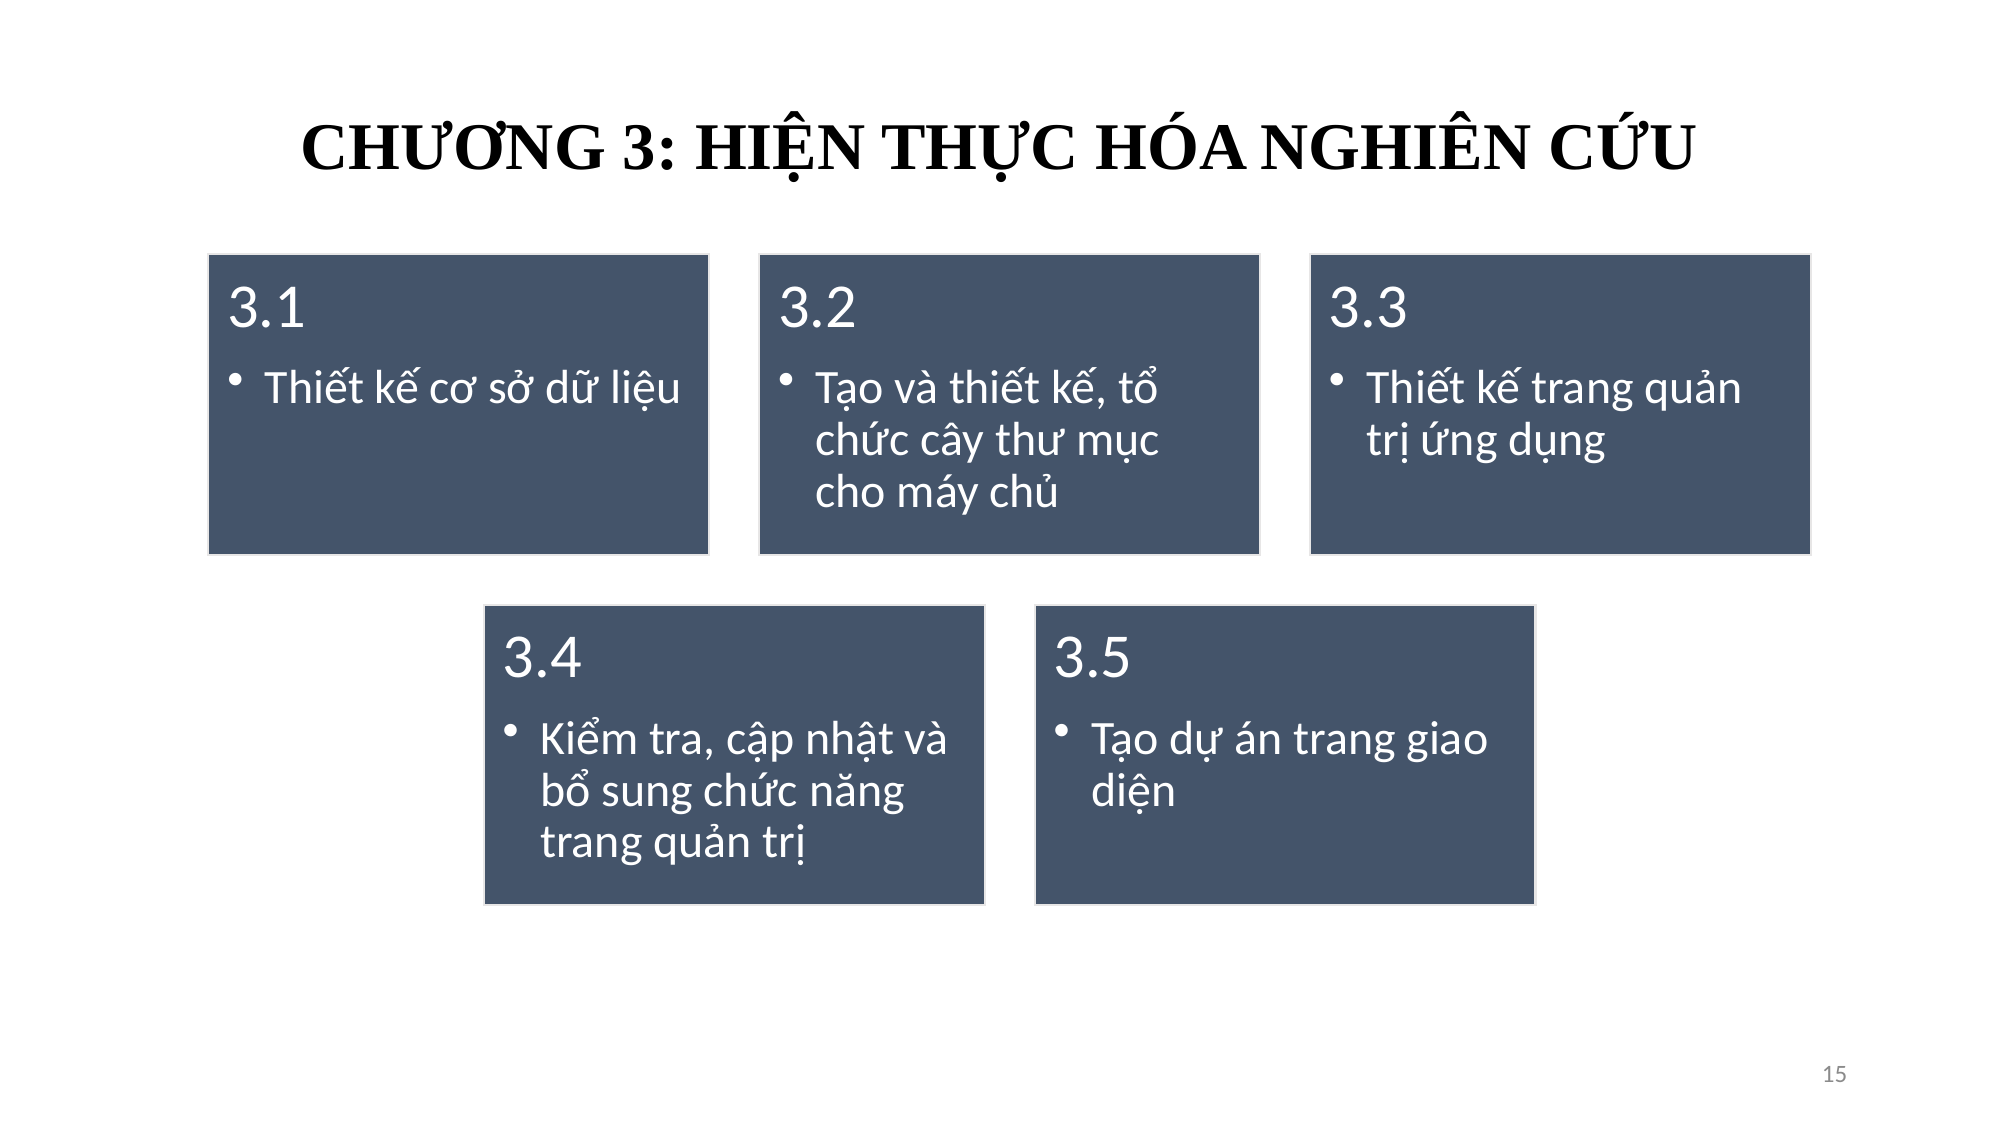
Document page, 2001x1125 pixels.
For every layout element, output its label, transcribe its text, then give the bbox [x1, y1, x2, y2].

slide_number 15 [1412, 1042, 1863, 1103]
title CHƯƠNG 3: HIỆN THỰC HÓA NGHIÊN CỨU [249, 113, 1750, 192]
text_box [156, 254, 1863, 906]
